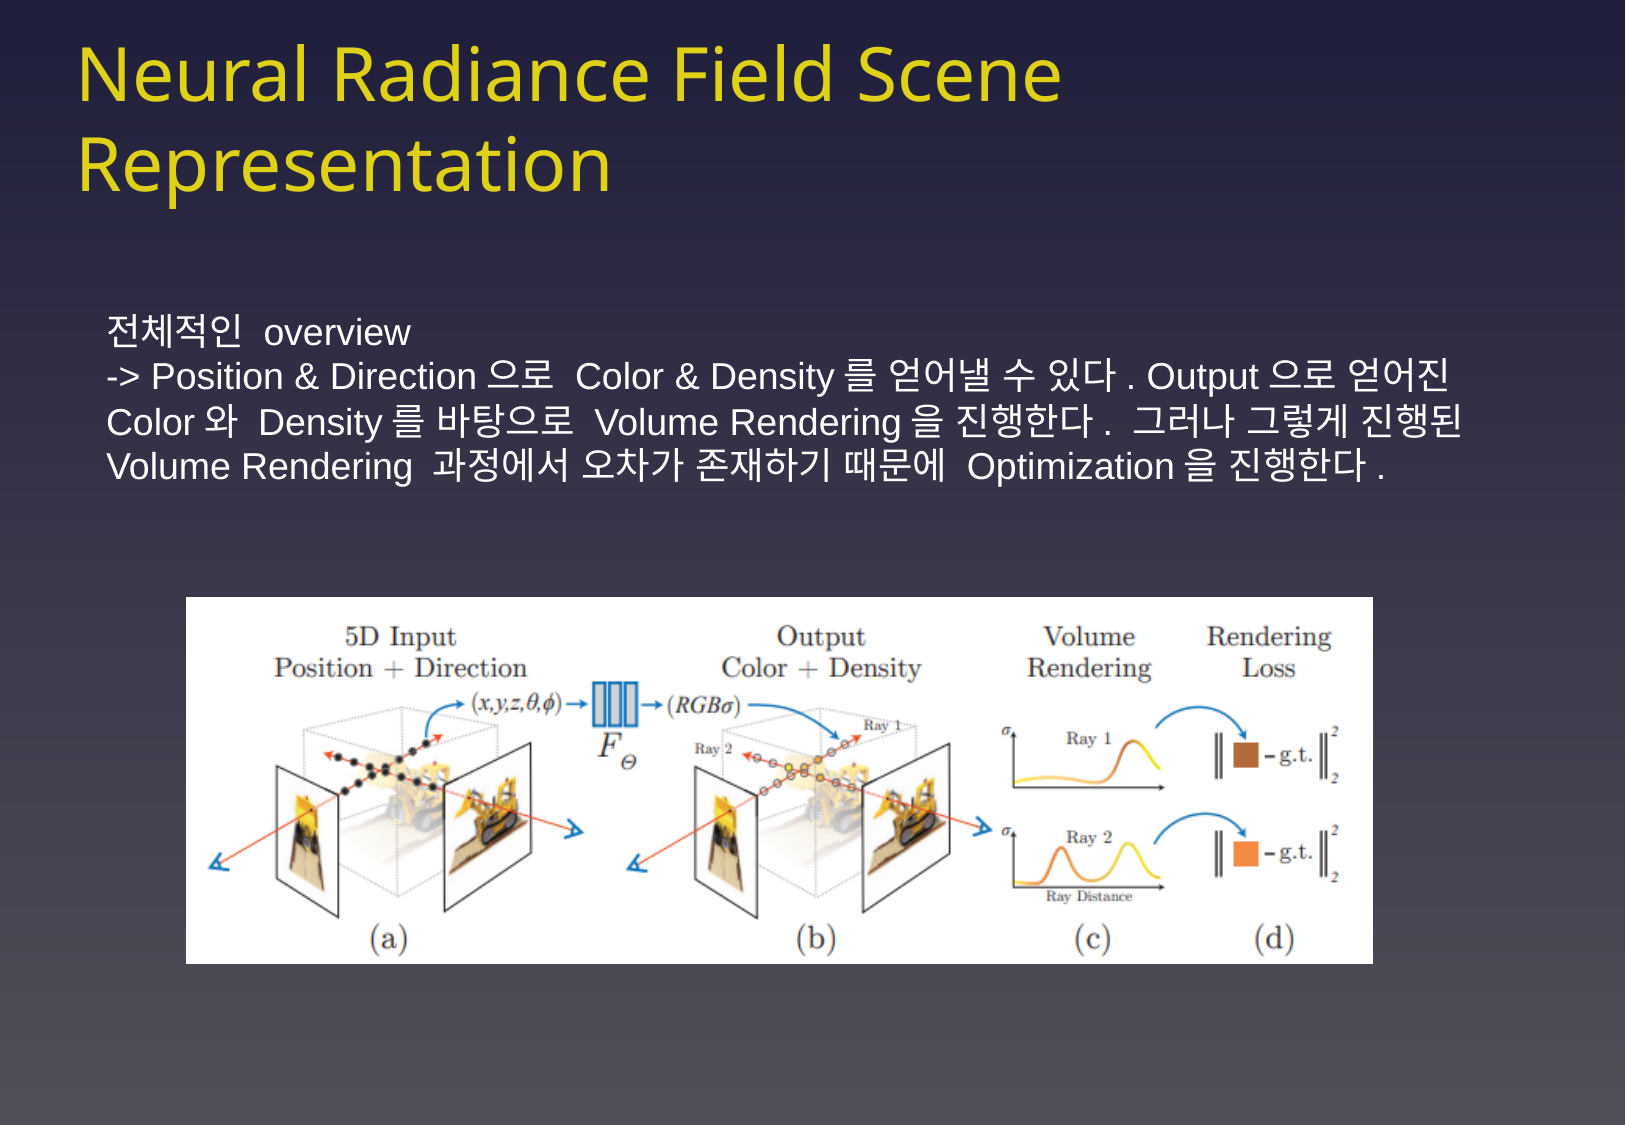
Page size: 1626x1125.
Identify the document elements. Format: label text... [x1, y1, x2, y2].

title Neural Radiance Field Scene Representation [59, 45, 1566, 188]
text_box 전체적인 overview -> Position & Direction으로 Color & Density를 얻어낼 수 있다. Output으로 얻어진 Color와 Density를 바탕으로 Volume Rendering을 진행한다. 그러나 그렇게 진행된 Volume Rendering 과정에서 오차가 존재하기 때문에 Optimization을 진행한다. [91, 300, 1566, 495]
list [186, 597, 1373, 964]
